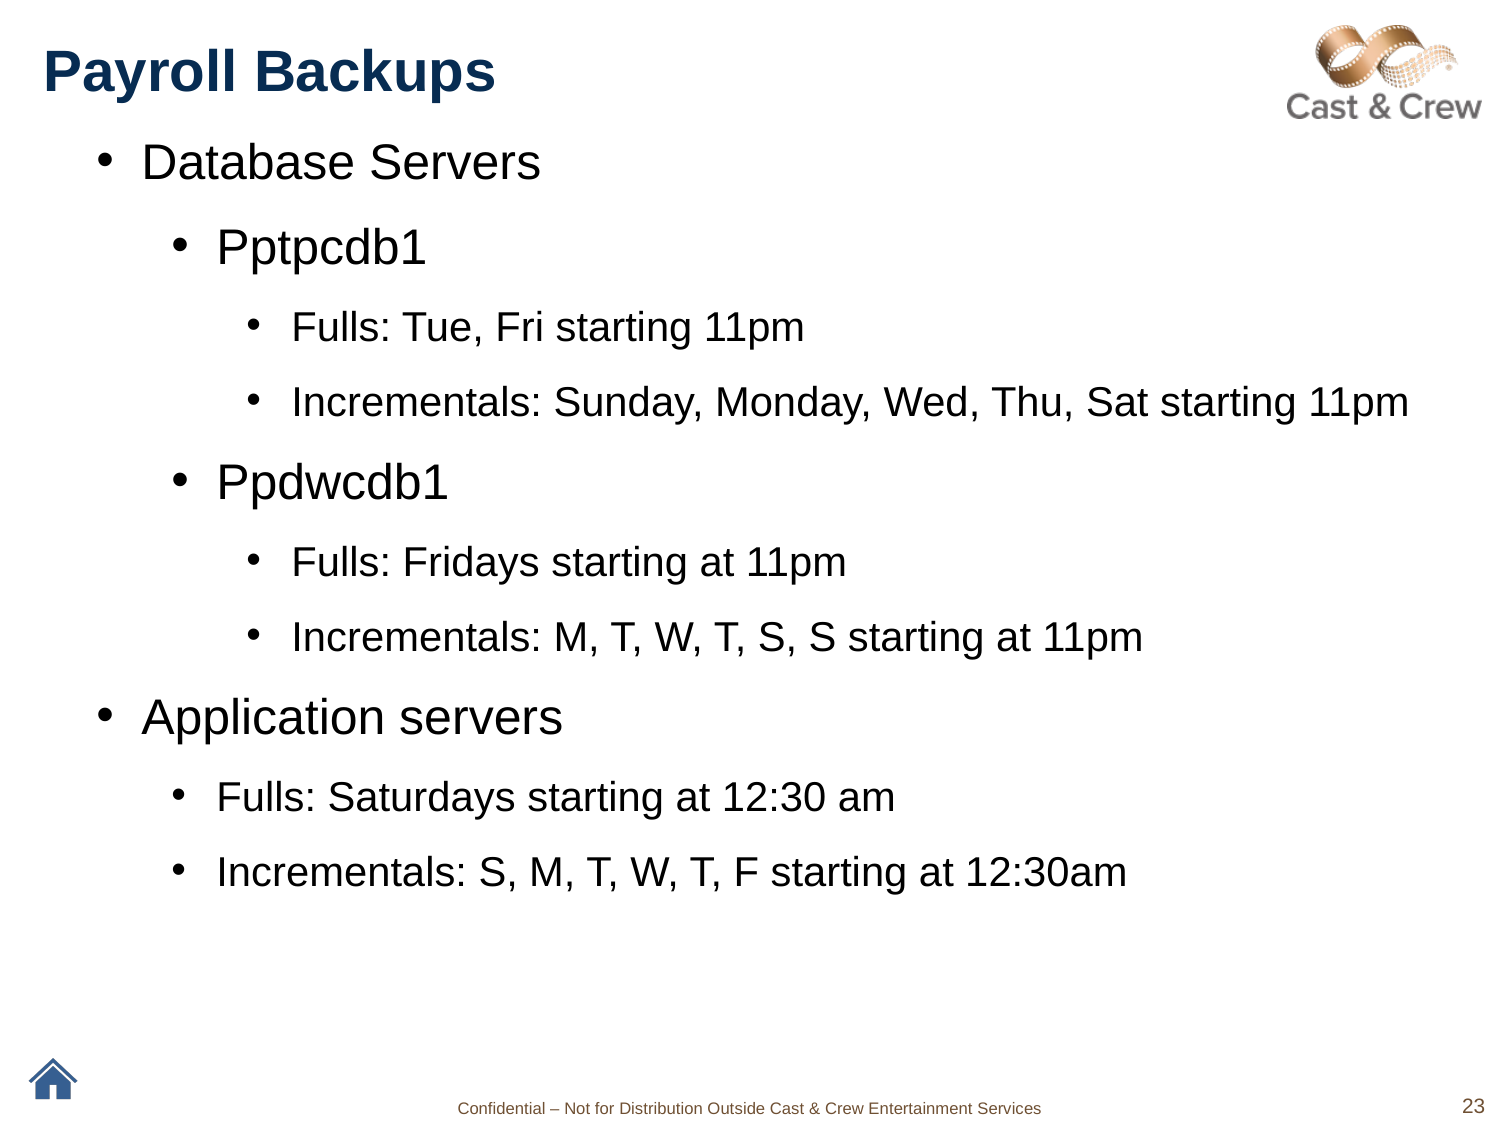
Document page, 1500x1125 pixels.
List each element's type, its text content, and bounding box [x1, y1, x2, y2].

slide_number 23 [1435, 1065, 1500, 1125]
picture [25, 1050, 81, 1107]
picture [1287, 25, 1482, 119]
title Payroll Backups [36, 24, 1328, 111]
text_box Database Servers Pptpcdb1 Fulls: Tue, Fri starting 11pm Incrementals: Sunday, Monday, Wed, Thu, Sat starting 11pm Ppdwcdb1 Fulls: Fridays starting at 11pm Incrementals: M, T, W, T, S, S starting at 11pm Application servers Fulls: Saturdays starting at 12:30 am Incrementals: S, M, T, W, T, F starting at 12:30am [51, 121, 1444, 987]
